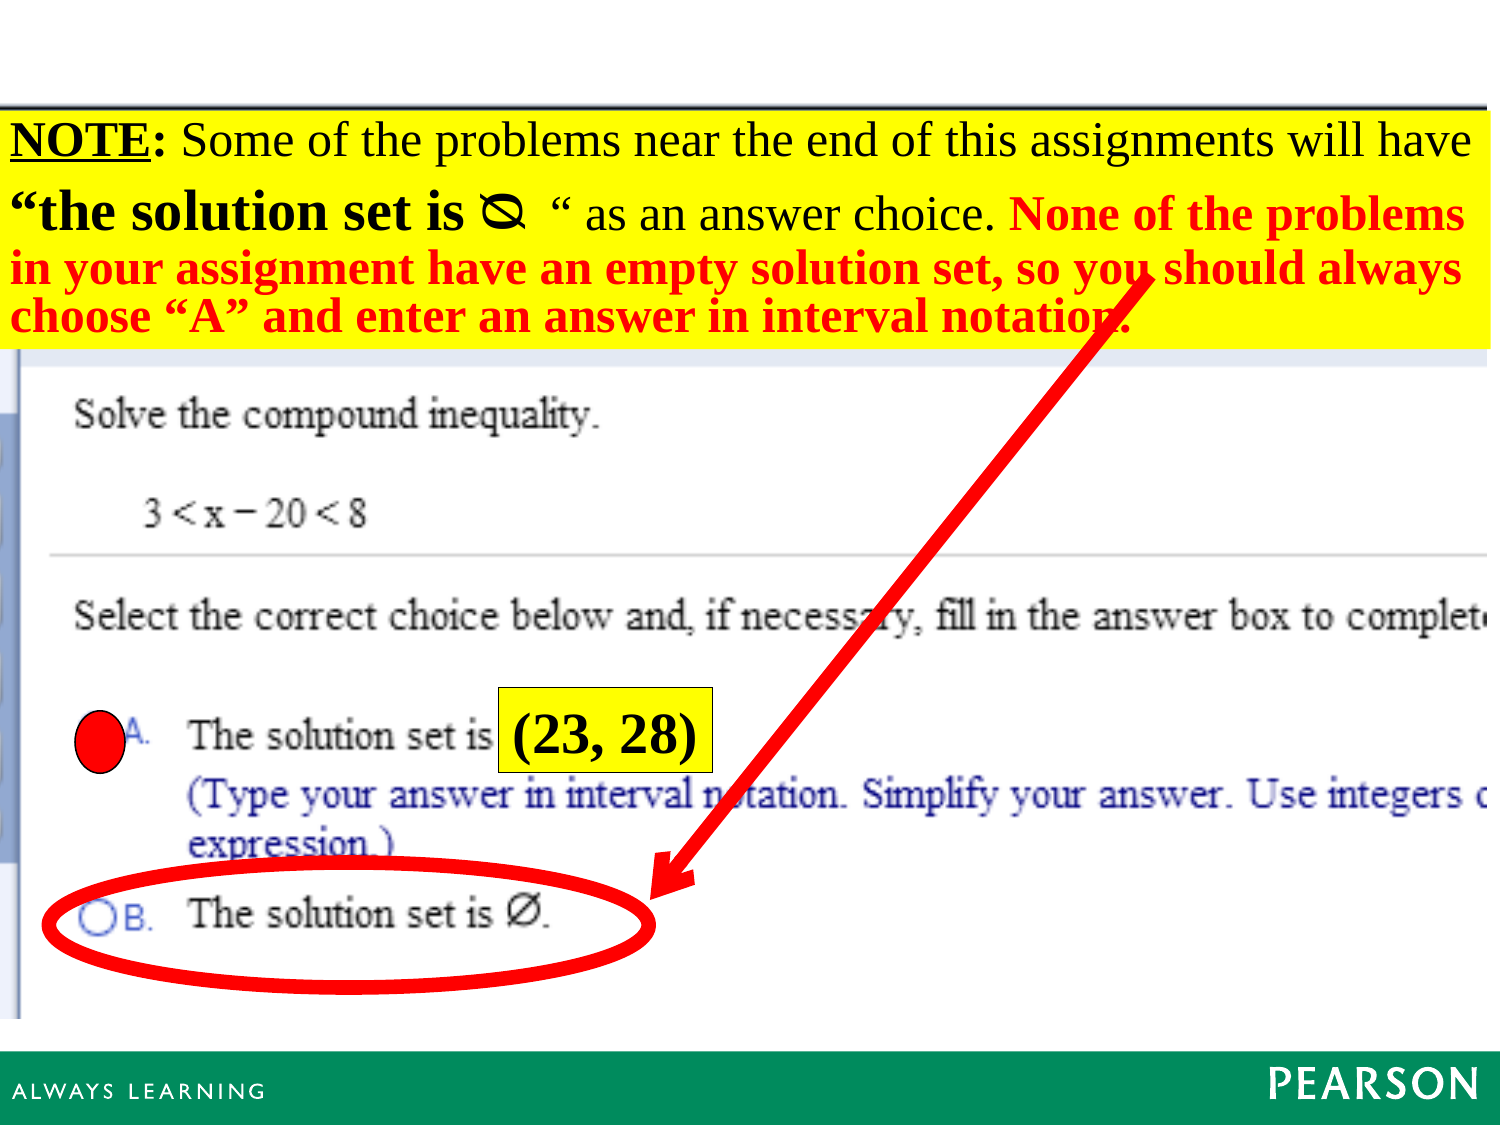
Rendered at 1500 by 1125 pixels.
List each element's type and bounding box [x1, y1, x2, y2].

picture [0, 99, 1488, 1020]
text_box [649, 274, 1151, 901]
